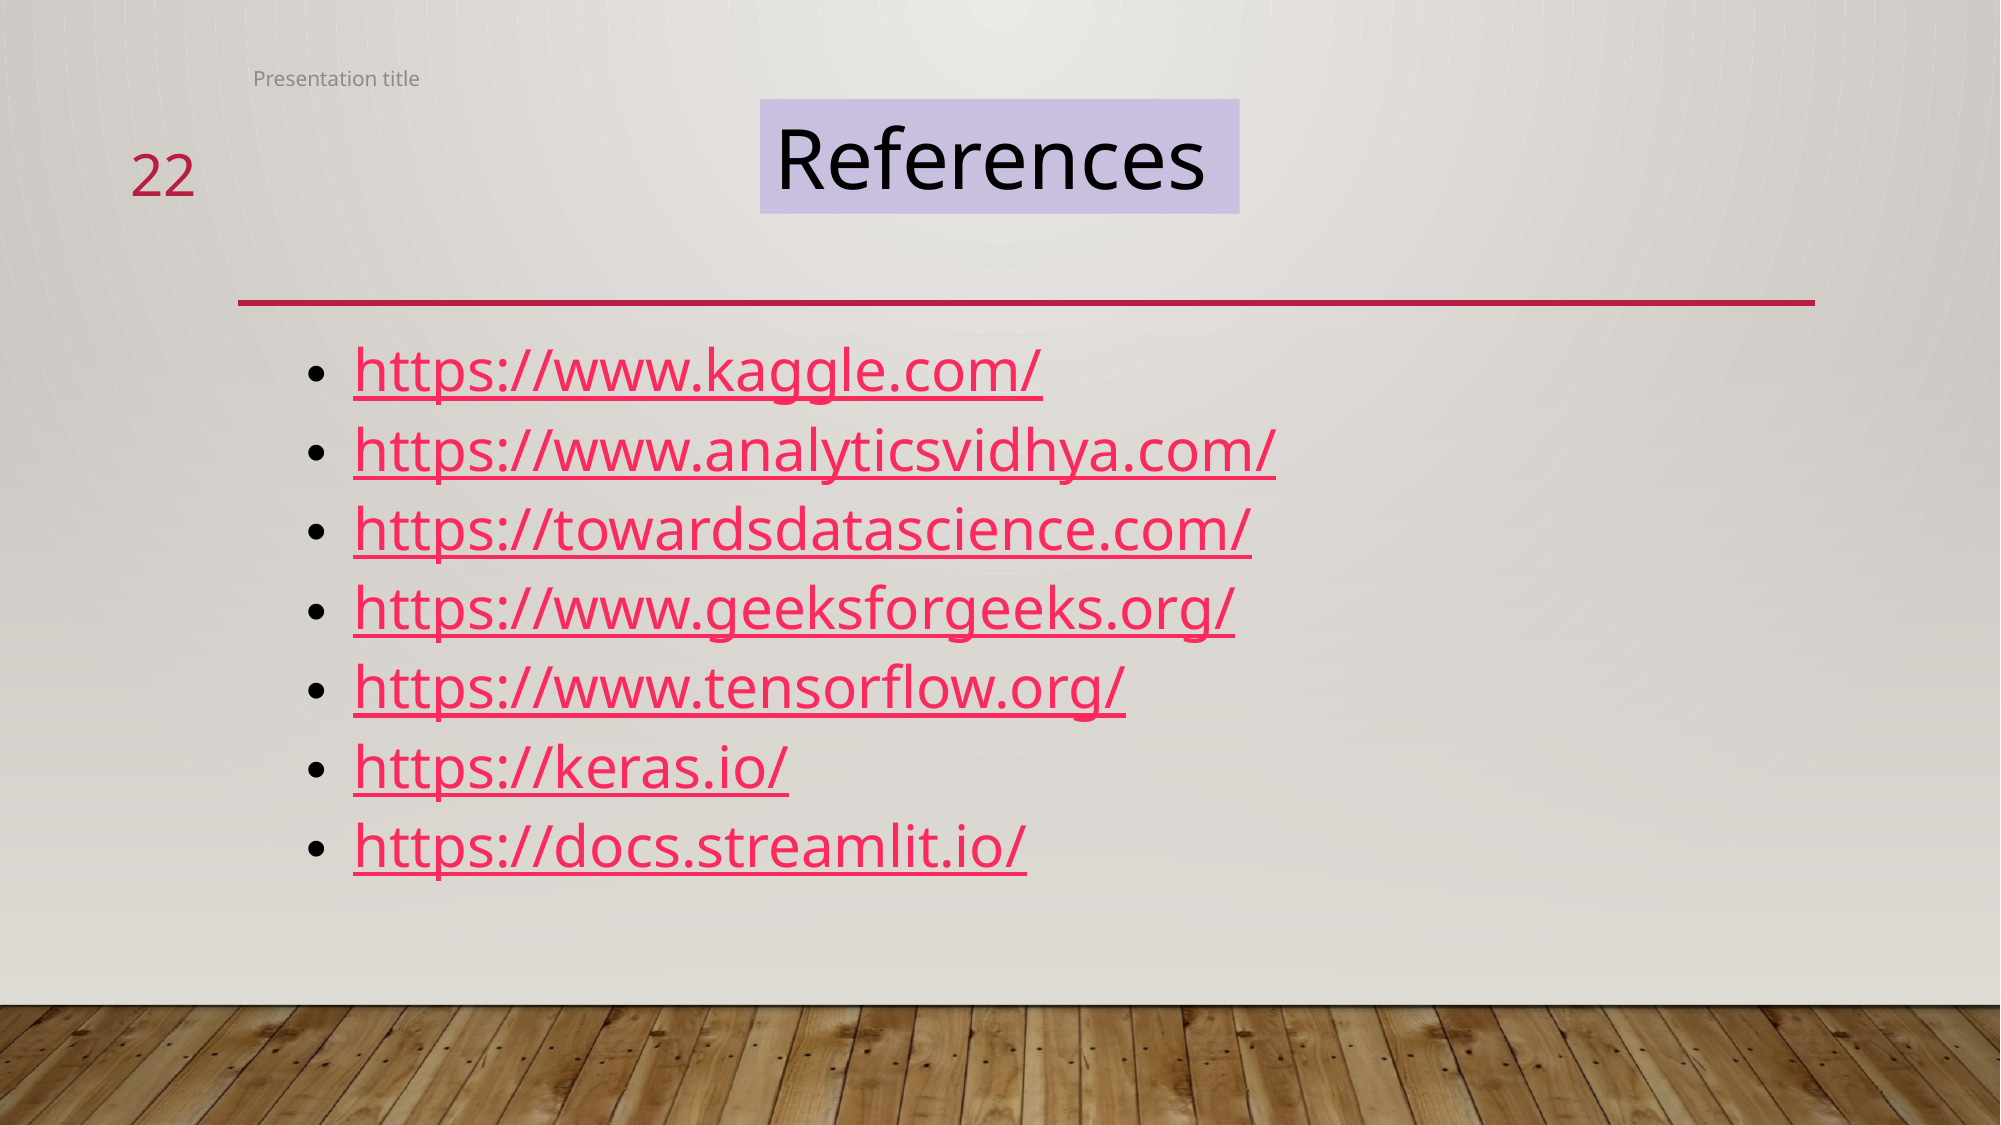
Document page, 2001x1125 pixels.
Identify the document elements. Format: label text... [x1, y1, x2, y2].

text_box References [760, 98, 1240, 214]
picture [0, 1005, 2000, 1125]
text_box https://www.kaggle.com/ https://www.analyticsvidhya.com/ https://towardsdatascience.com/ https://www.geeksforgeeks.org/ https://www.tensorflow.org/ https://keras.io/ https://docs.streamlit.io/ [291, 256, 1736, 966]
slide_number 22 [78, 131, 212, 214]
footer Presentation title [238, 54, 1213, 105]
